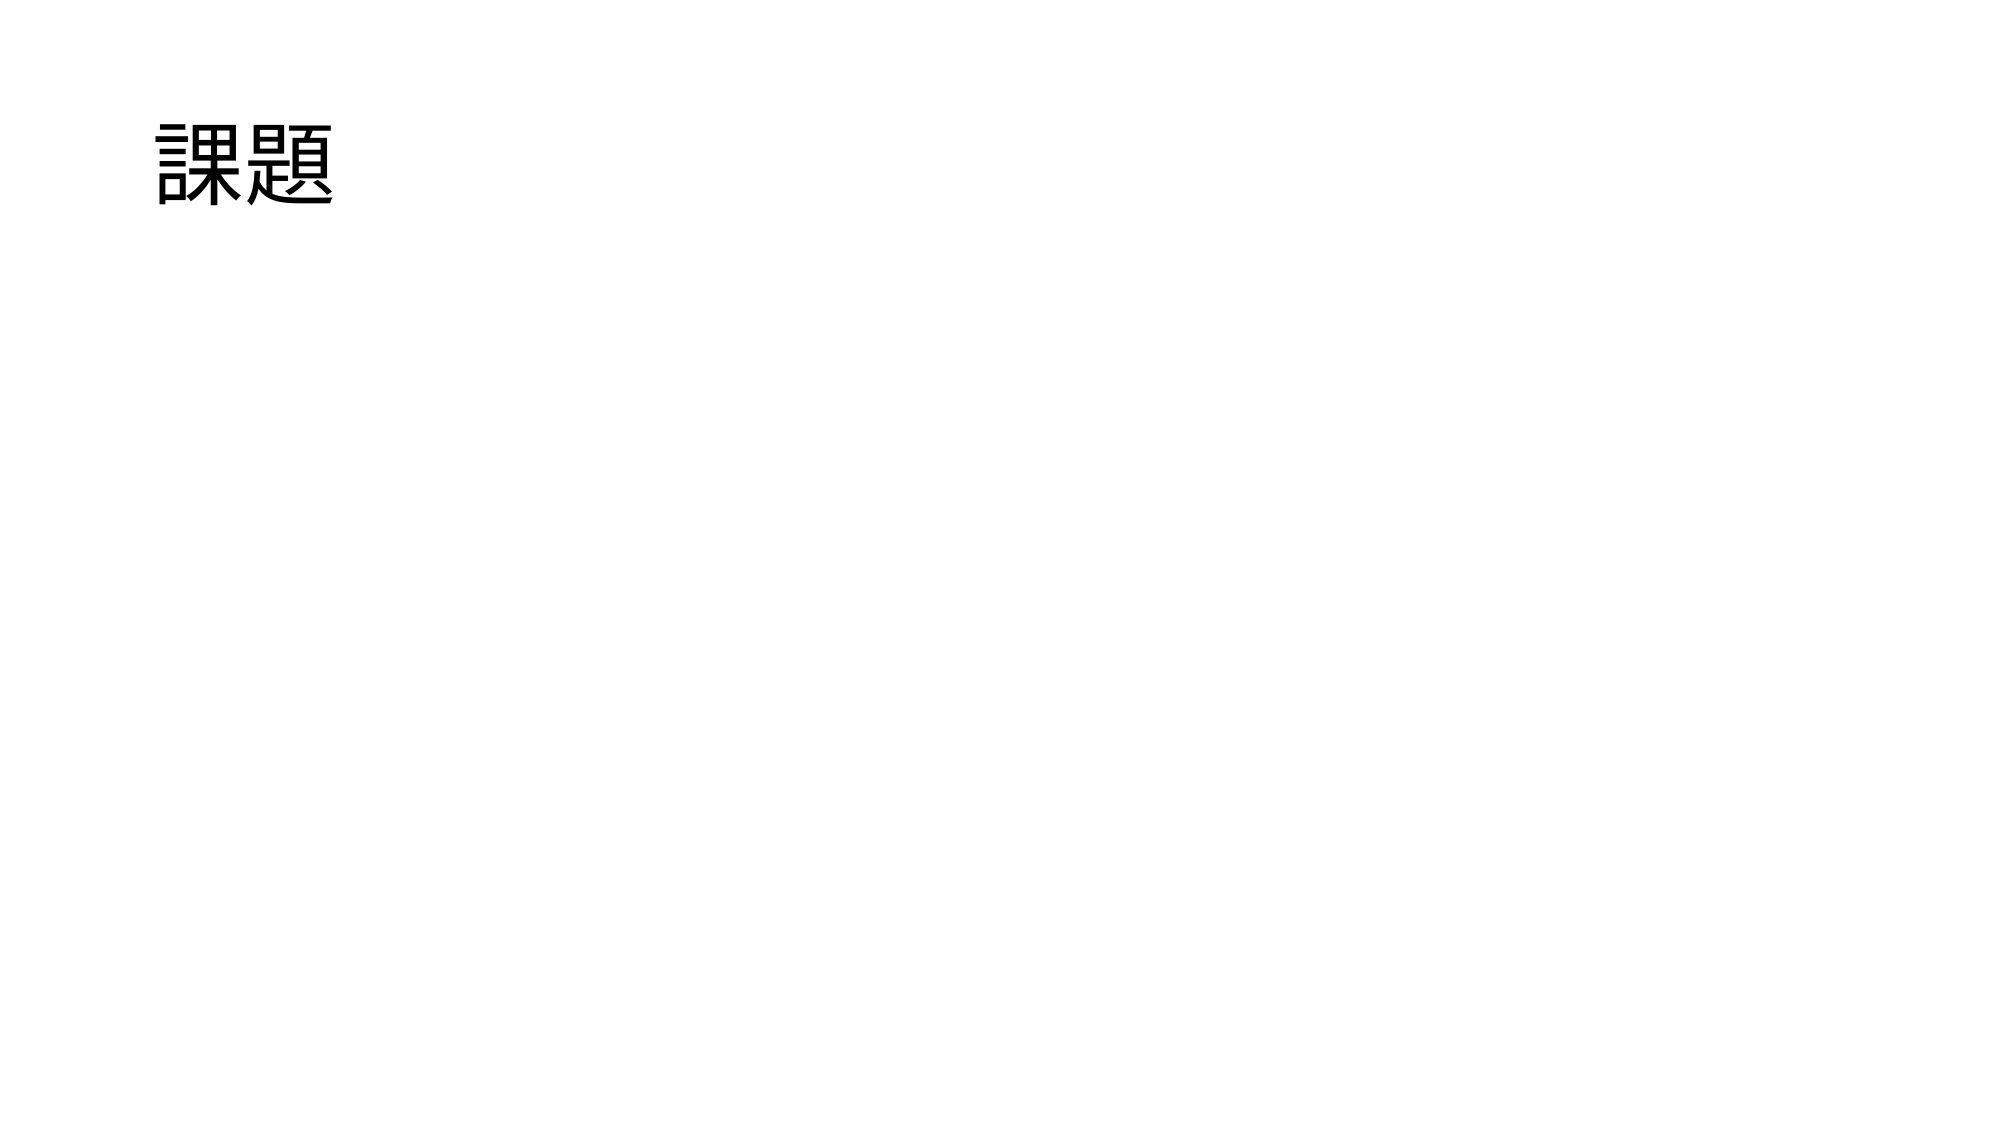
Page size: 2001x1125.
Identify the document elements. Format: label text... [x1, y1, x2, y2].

title 課題 [137, 59, 1863, 278]
